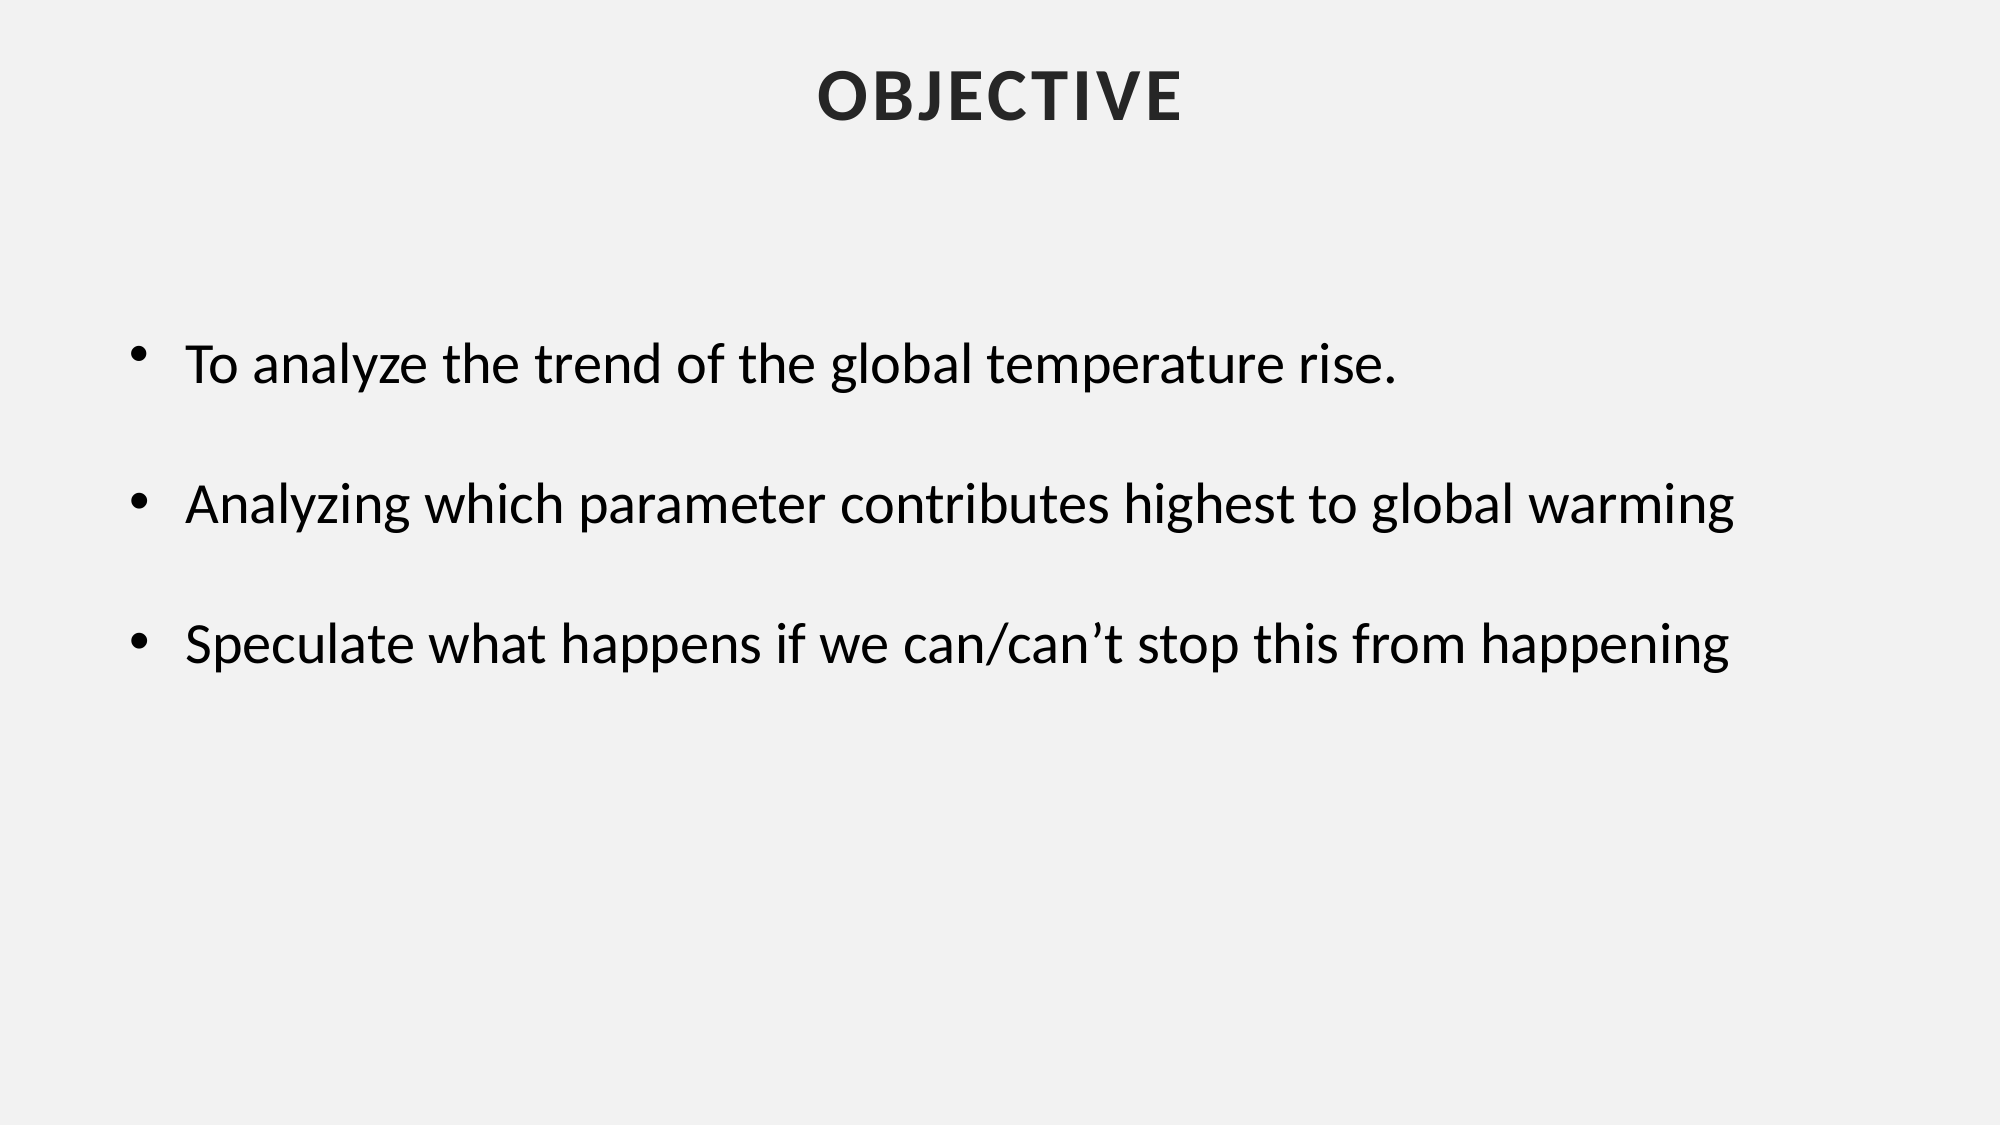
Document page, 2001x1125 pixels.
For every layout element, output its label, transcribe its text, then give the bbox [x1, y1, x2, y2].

text_box To analyze the trend of the global temperature rise. Analyzing which parameter contributes highest to global warming Speculate what happens if we can/can’t stop this from happening [114, 317, 1878, 683]
text_box OBJECTIVE [24, 29, 1975, 164]
